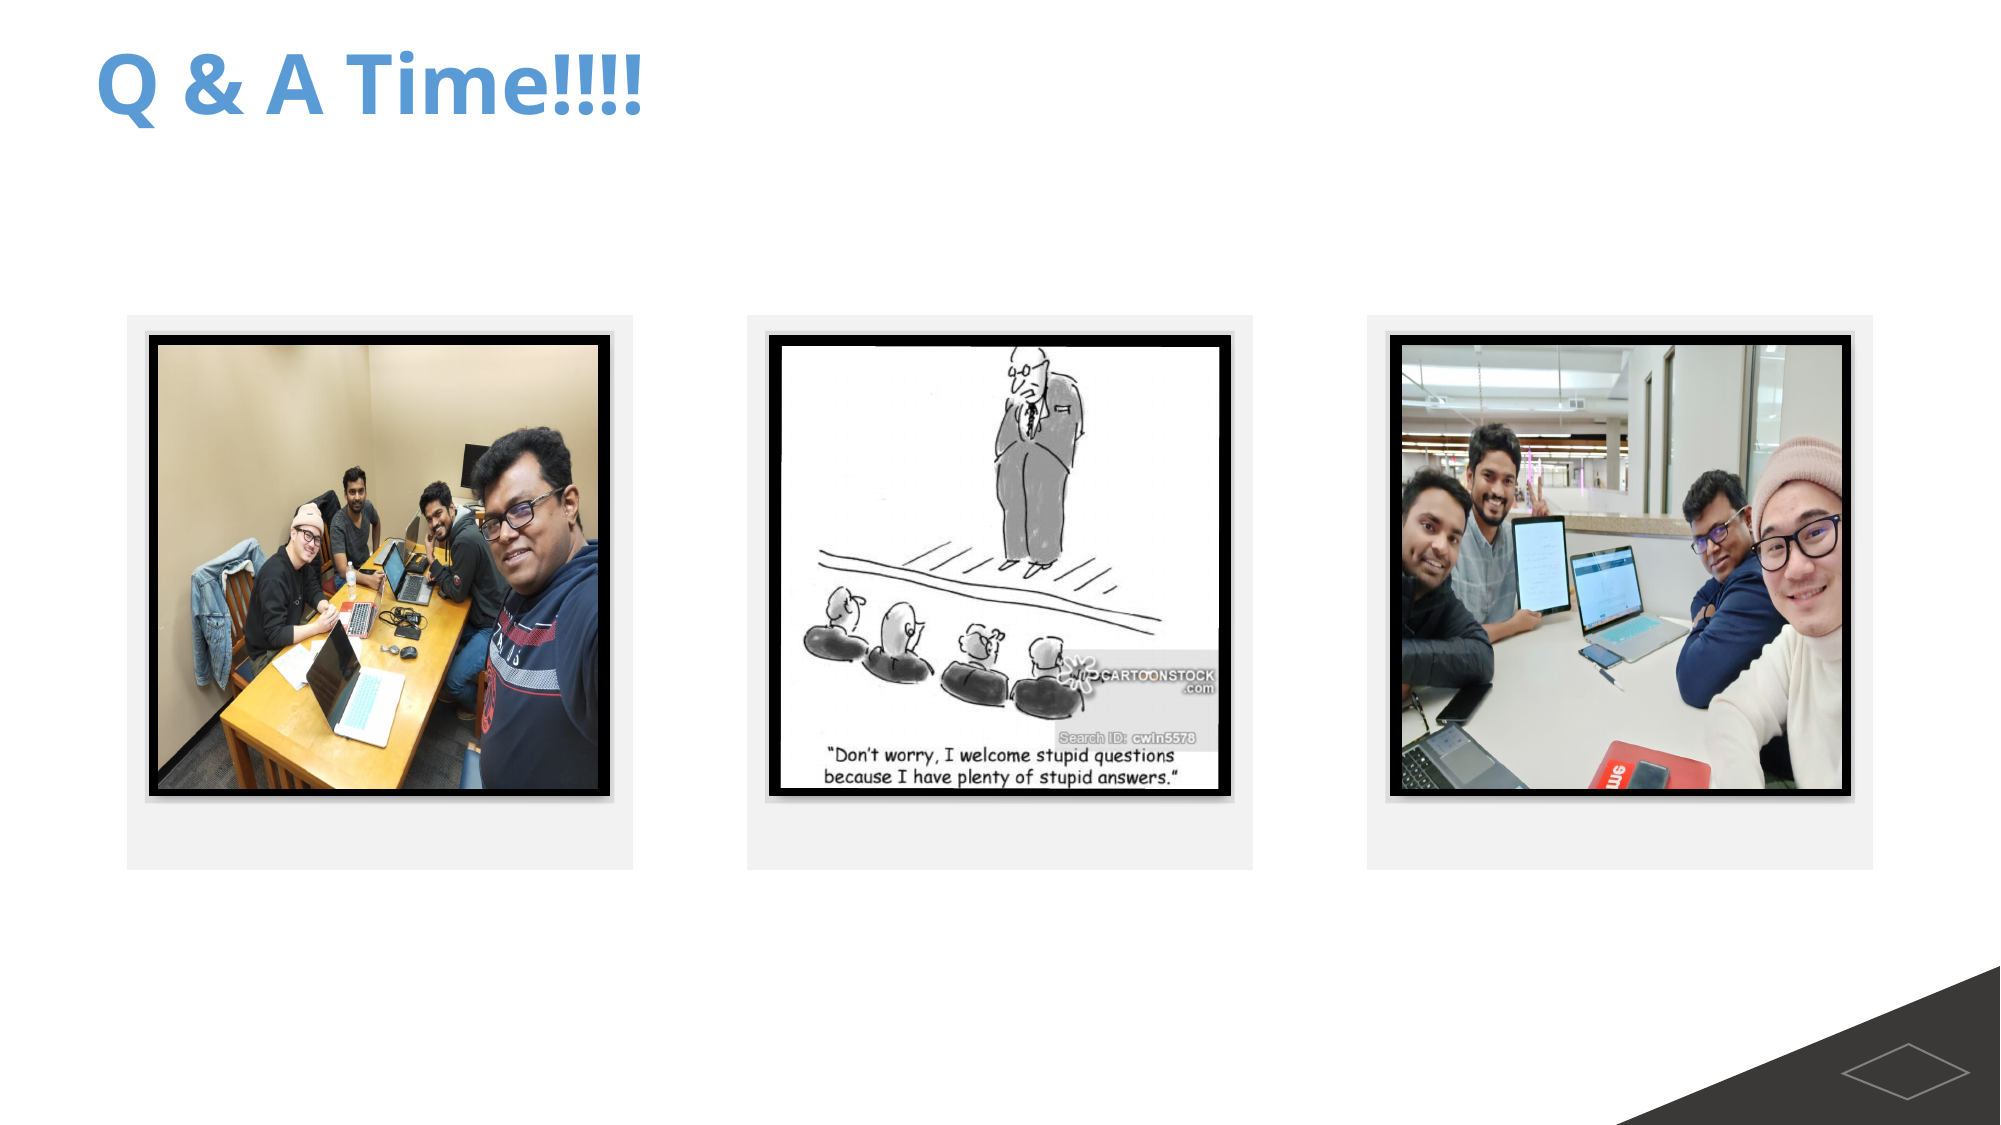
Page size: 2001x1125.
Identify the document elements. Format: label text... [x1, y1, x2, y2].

title Q & A Time!!!! [79, 22, 1359, 154]
picture [1402, 345, 1842, 789]
picture [780, 346, 1220, 789]
picture [158, 345, 598, 789]
